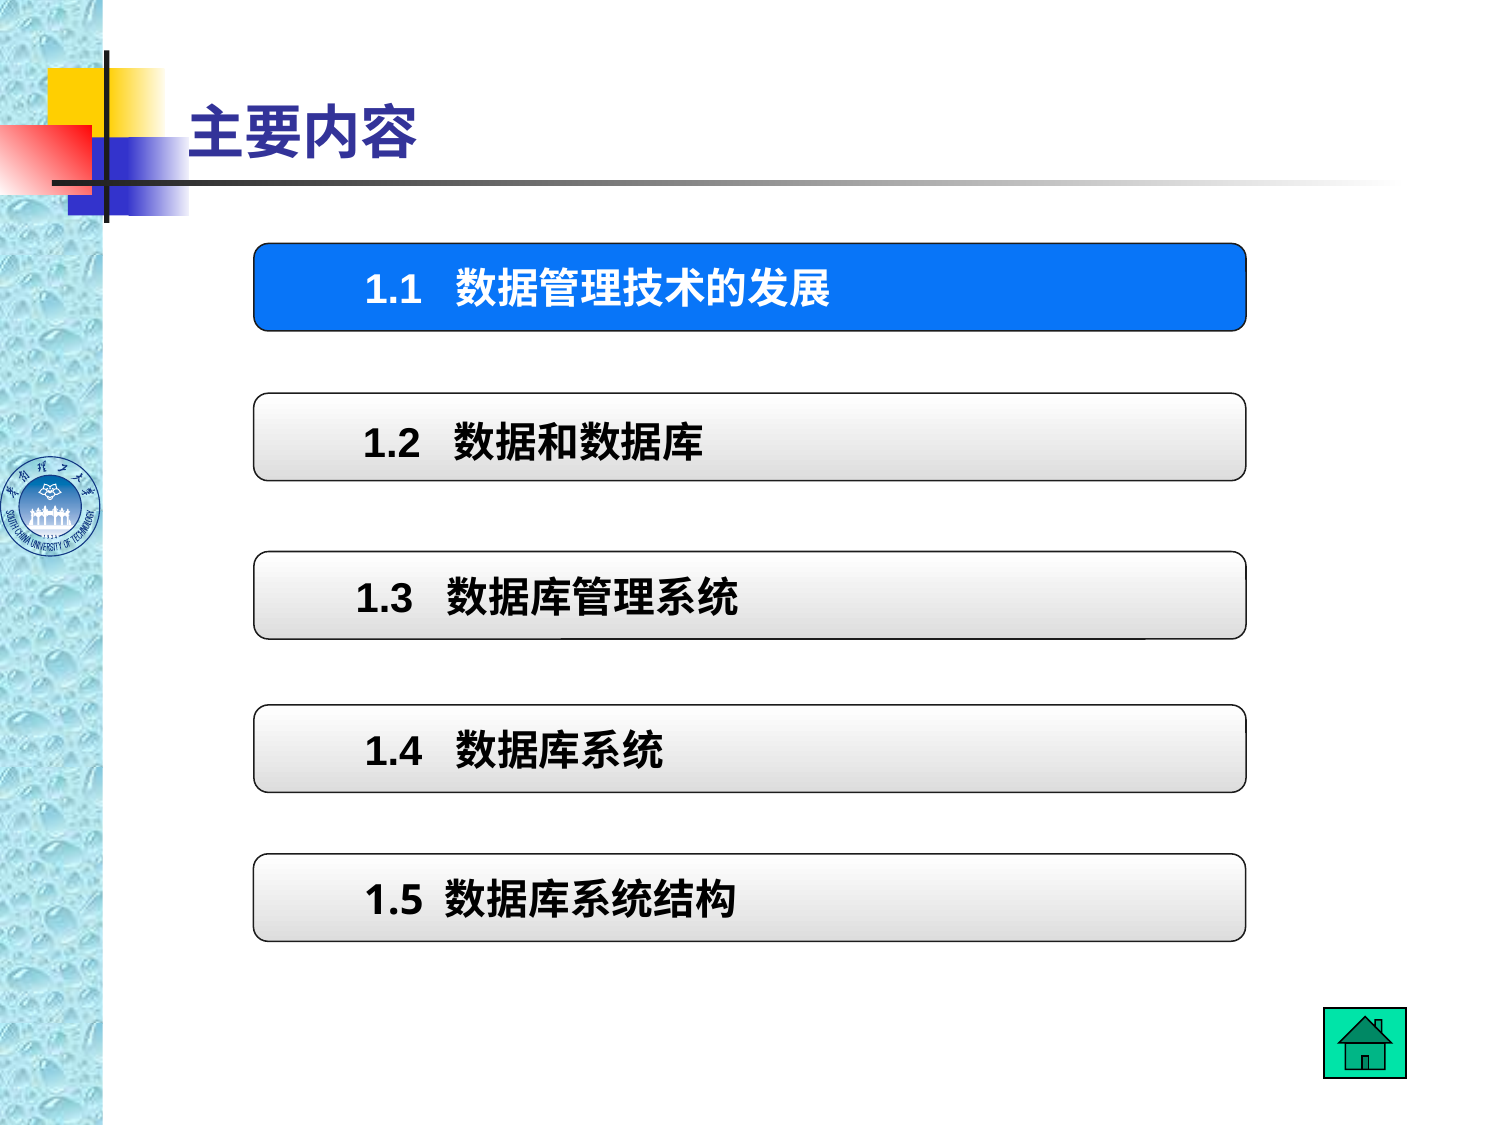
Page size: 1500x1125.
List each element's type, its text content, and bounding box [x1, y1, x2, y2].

picture [2, 458, 99, 555]
text_box [253, 551, 265, 639]
text_box [1324, 1007, 1407, 1079]
text_box [1153, 704, 1247, 793]
picture [0, 195, 103, 1125]
text_box [253, 393, 1246, 481]
picture [0, 0, 103, 125]
text_box 1.5 数据库系统结构 [265, 853, 1152, 942]
text_box [1152, 853, 1246, 942]
text_box 1.1 数据管理技术的发展 [265, 243, 1153, 331]
text_box 1.4 数据库系统 [265, 704, 1153, 793]
text_box 1.3 数据库管理系统 [265, 551, 1153, 640]
title 主要内容 [170, 18, 1474, 173]
text_box 1.2 数据和数据库 [264, 396, 1151, 485]
text_box [253, 243, 265, 331]
text_box [253, 705, 265, 792]
text_box [253, 854, 265, 941]
text_box [1153, 243, 1247, 331]
text_box [1153, 551, 1247, 639]
